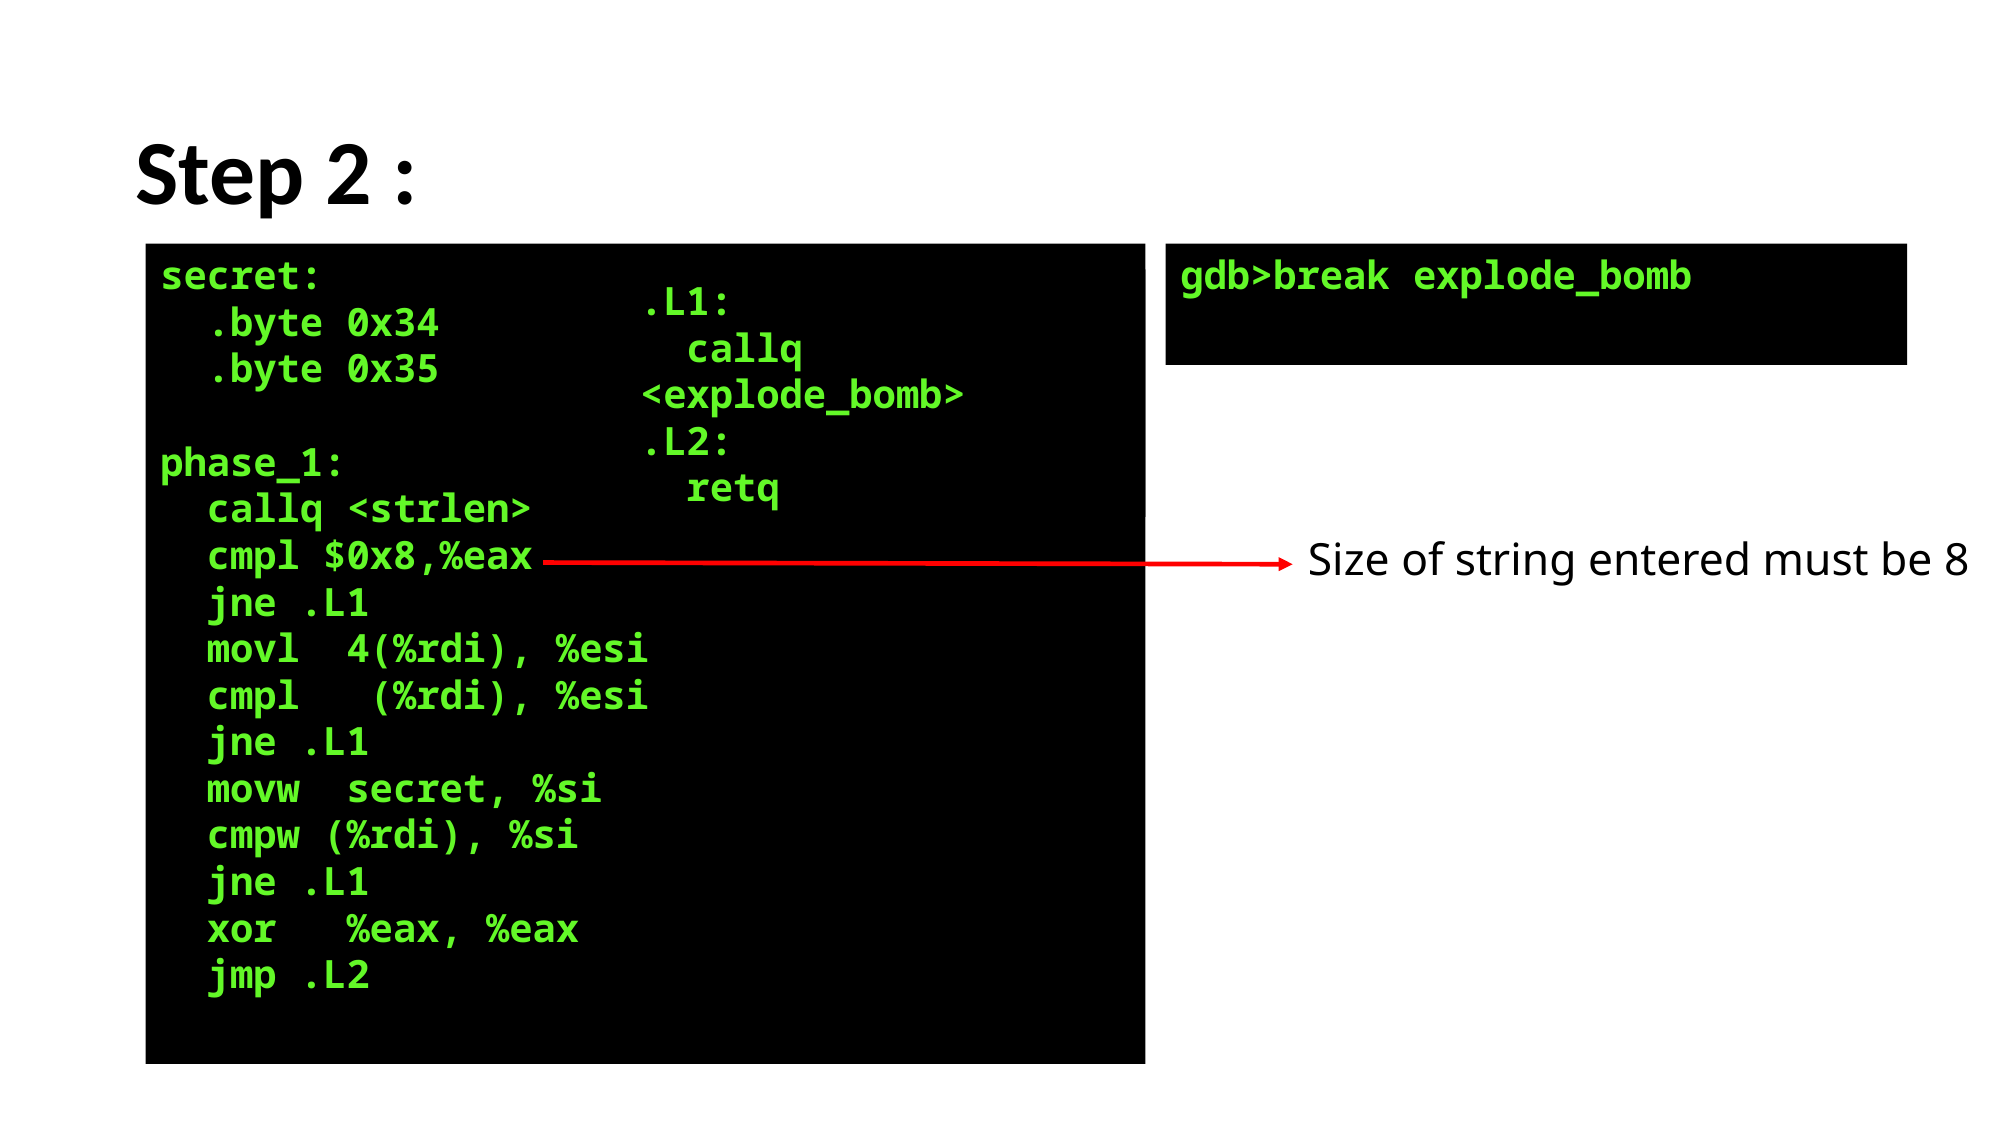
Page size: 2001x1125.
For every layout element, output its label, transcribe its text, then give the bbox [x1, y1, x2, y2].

text_box Size of string entered must be 8 [1293, 523, 1986, 592]
text_box secret: .byte 0x34 .byte 0x35 phase_1: callq <strlen> cmpl $0x8,%eax jne .L1 movl 4(%rdi), %esi cmpl (%rdi), %esi jne .L1 movw secret, %si cmpw (%rdi), %si jne .L1 xor %eax, %eax jmp .L2 [145, 243, 1146, 1064]
text_box Step 2 : [120, 105, 433, 231]
text_box gdb>break explode_bomb [1165, 243, 1908, 365]
text_box .L1: callq <explode_bomb> .L2: retq [625, 269, 1146, 517]
